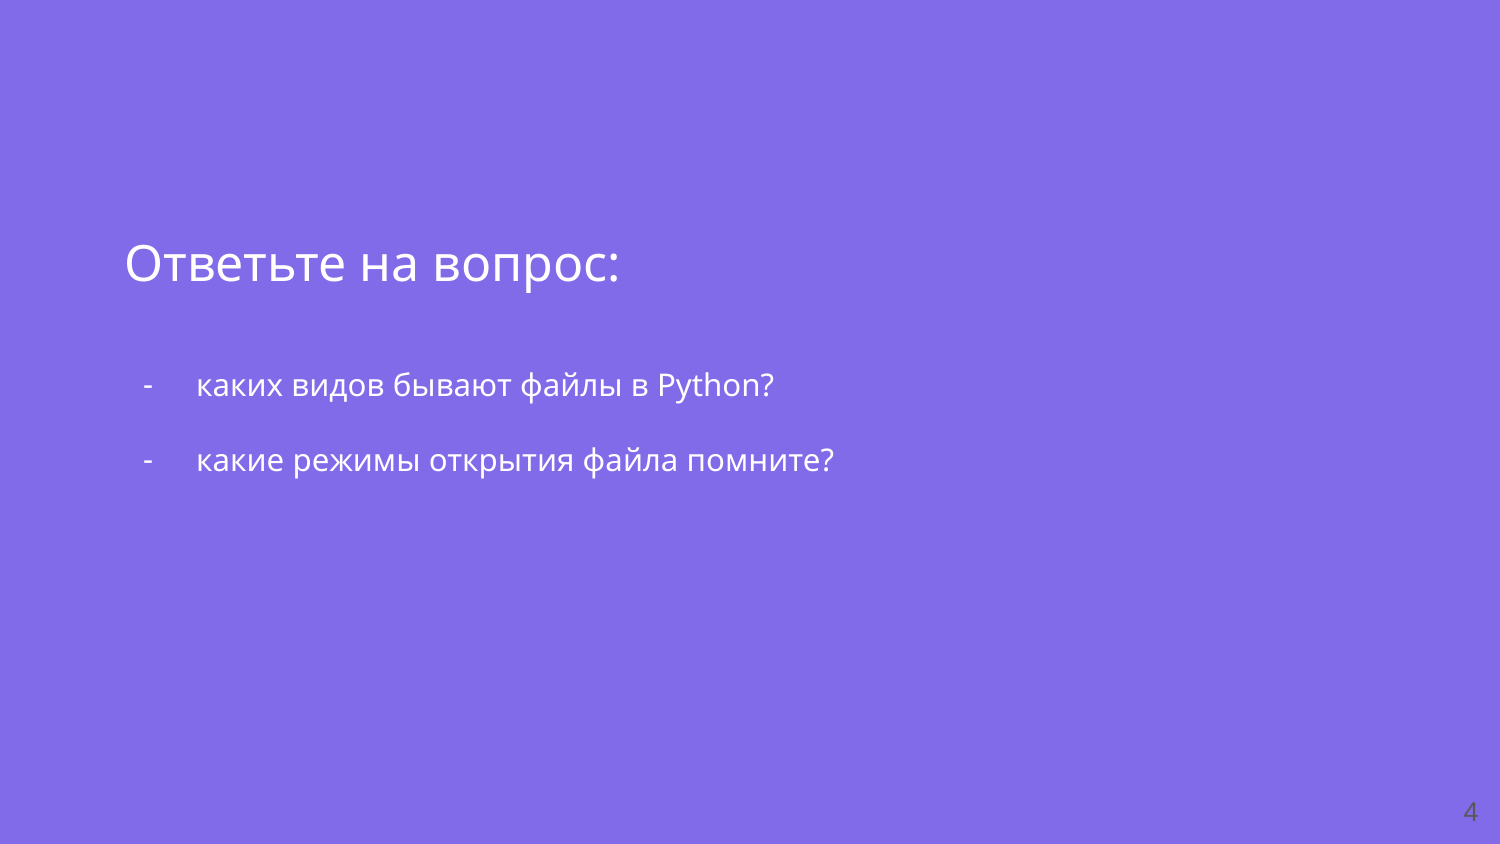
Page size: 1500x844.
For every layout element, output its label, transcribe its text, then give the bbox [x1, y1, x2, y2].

text_box Ответьте на вопрос: [113, 225, 1387, 297]
slide_number ‹#› [1403, 779, 1494, 844]
text_box каких видов бывают файлы в Python? какие режимы открытия файла помните? [110, 359, 1384, 521]
text_box [89, 225, 1405, 797]
